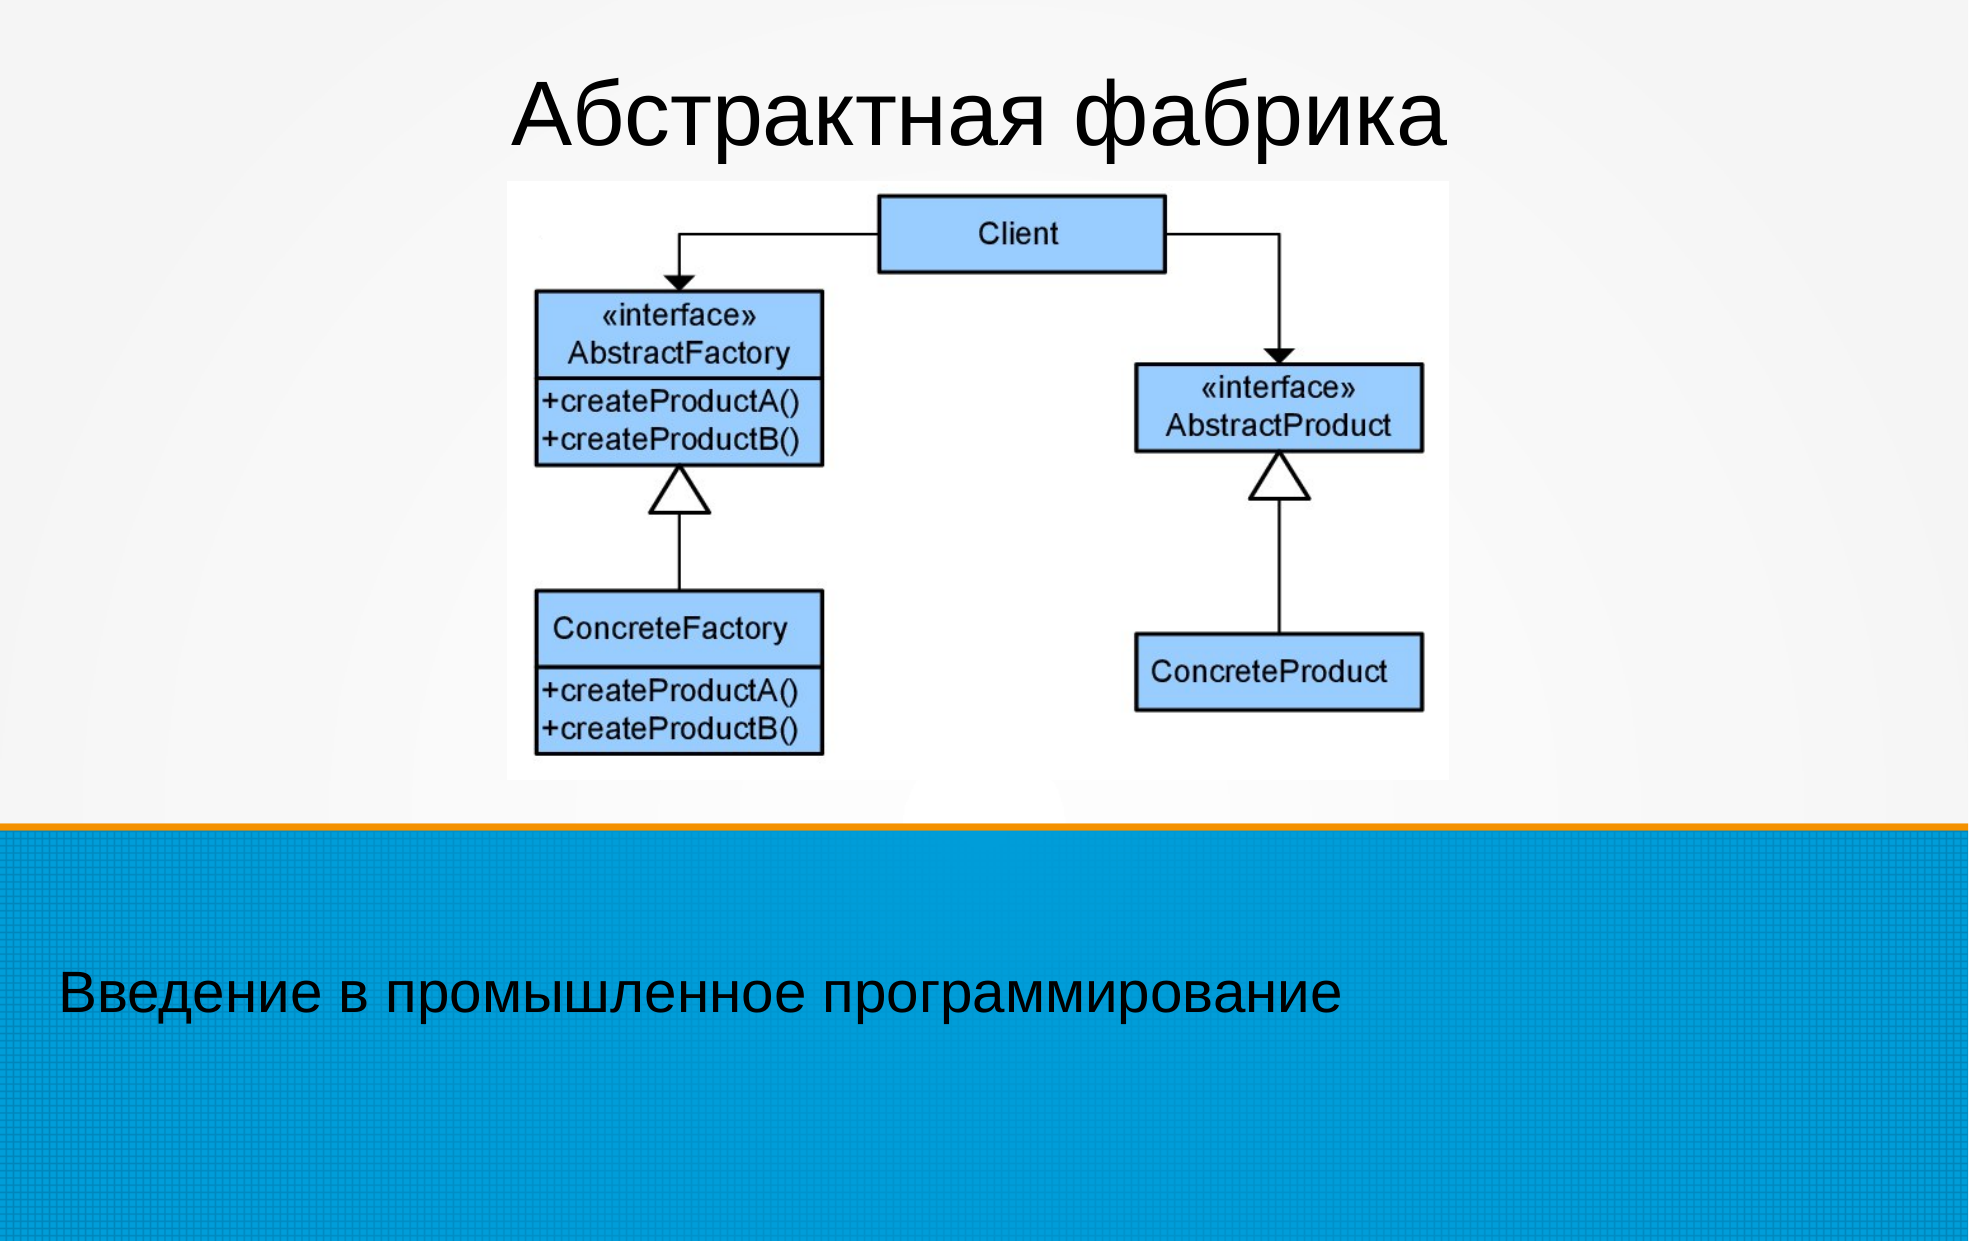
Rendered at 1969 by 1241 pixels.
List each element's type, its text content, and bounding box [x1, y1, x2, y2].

text_box Введение в промышленное программирование [58, 885, 1831, 1093]
picture [0, 0, 1969, 830]
text_box Абстрактная фабрика [94, 5, 1866, 213]
